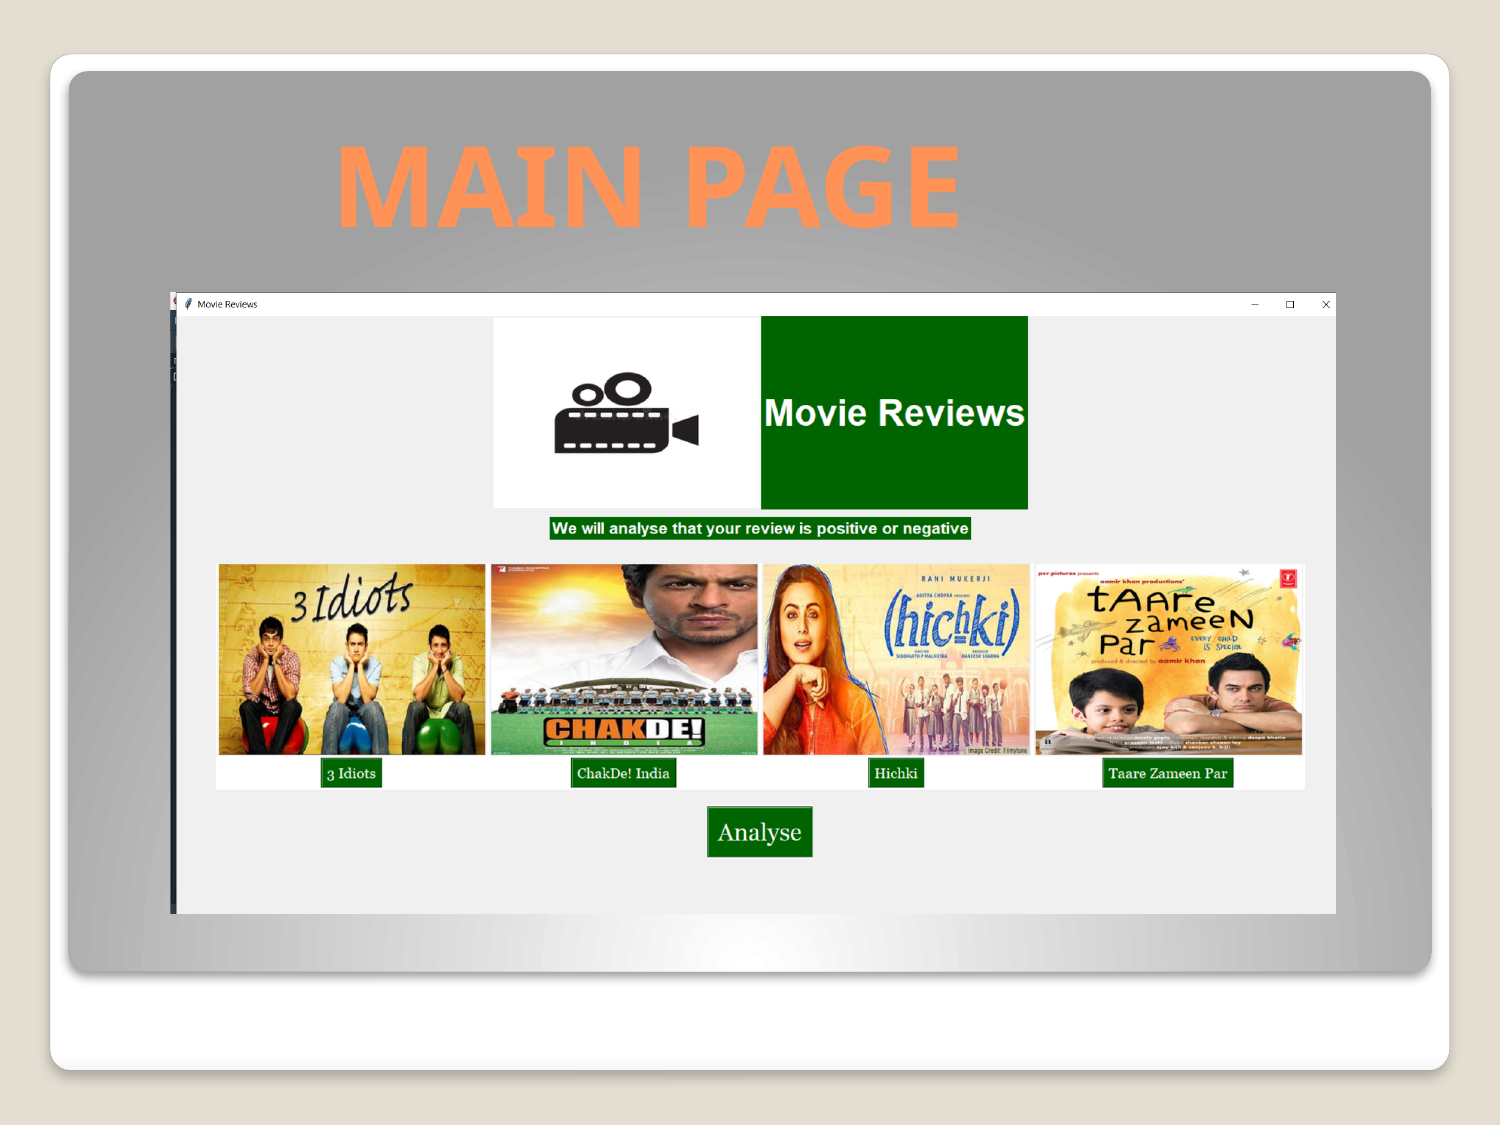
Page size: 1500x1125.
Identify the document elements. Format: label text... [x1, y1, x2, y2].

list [170, 292, 1337, 915]
title MAIN PAGE [316, 70, 1137, 258]
